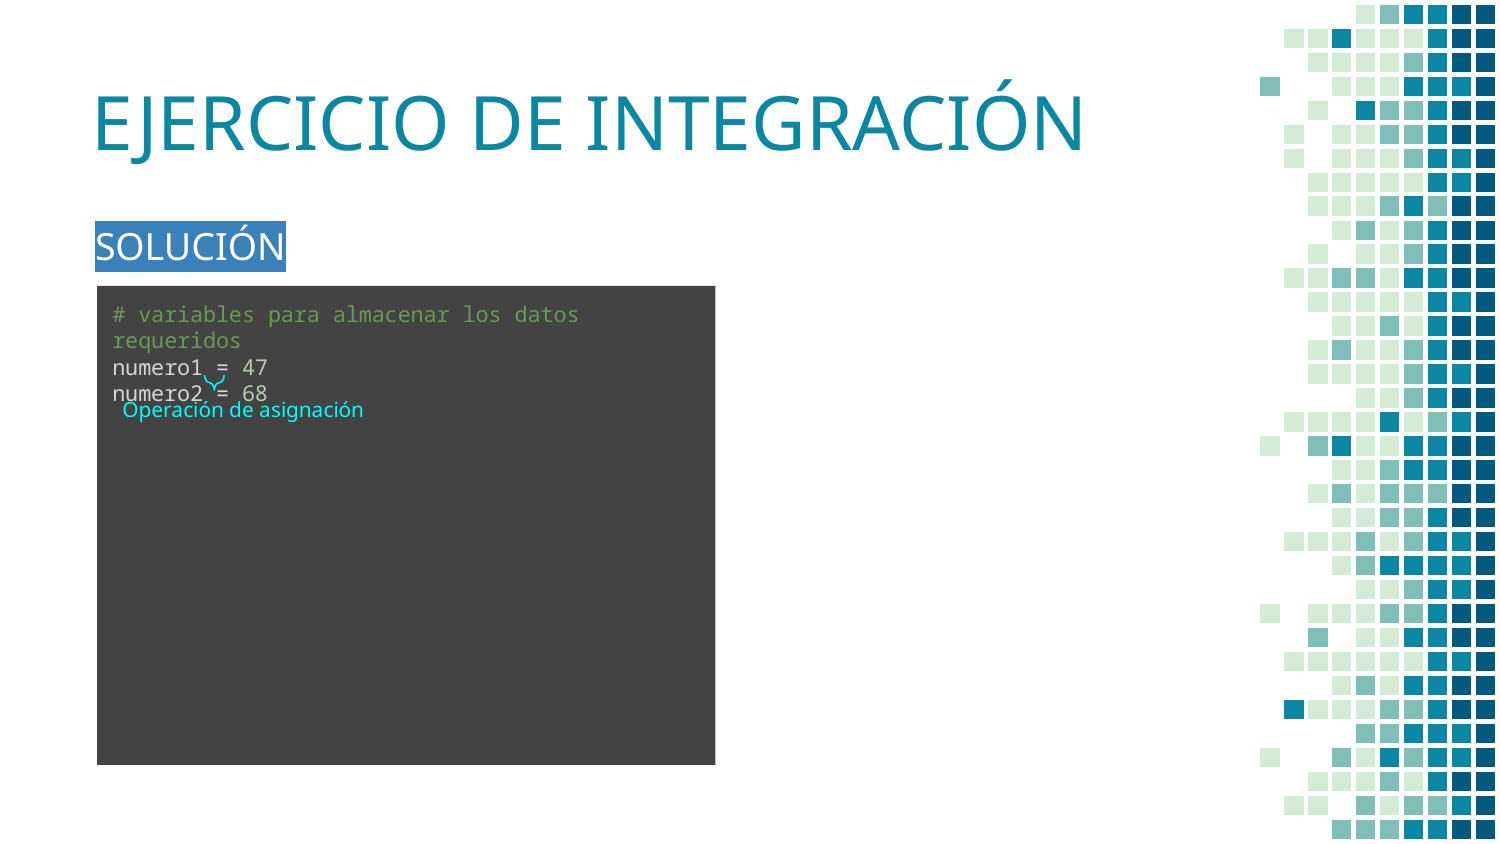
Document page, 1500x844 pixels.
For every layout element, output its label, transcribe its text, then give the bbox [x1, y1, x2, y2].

text_box [204, 375, 225, 391]
text_box Operación de asignación [107, 383, 775, 434]
title EJERCICIO DE INTEGRACIÓN [76, 39, 1186, 181]
text_box SOLUCIÓN [80, 208, 1229, 765]
text_box # variables para almacenar los datos requeridos numero1 = 47 numero2 = 68 [97, 285, 716, 765]
